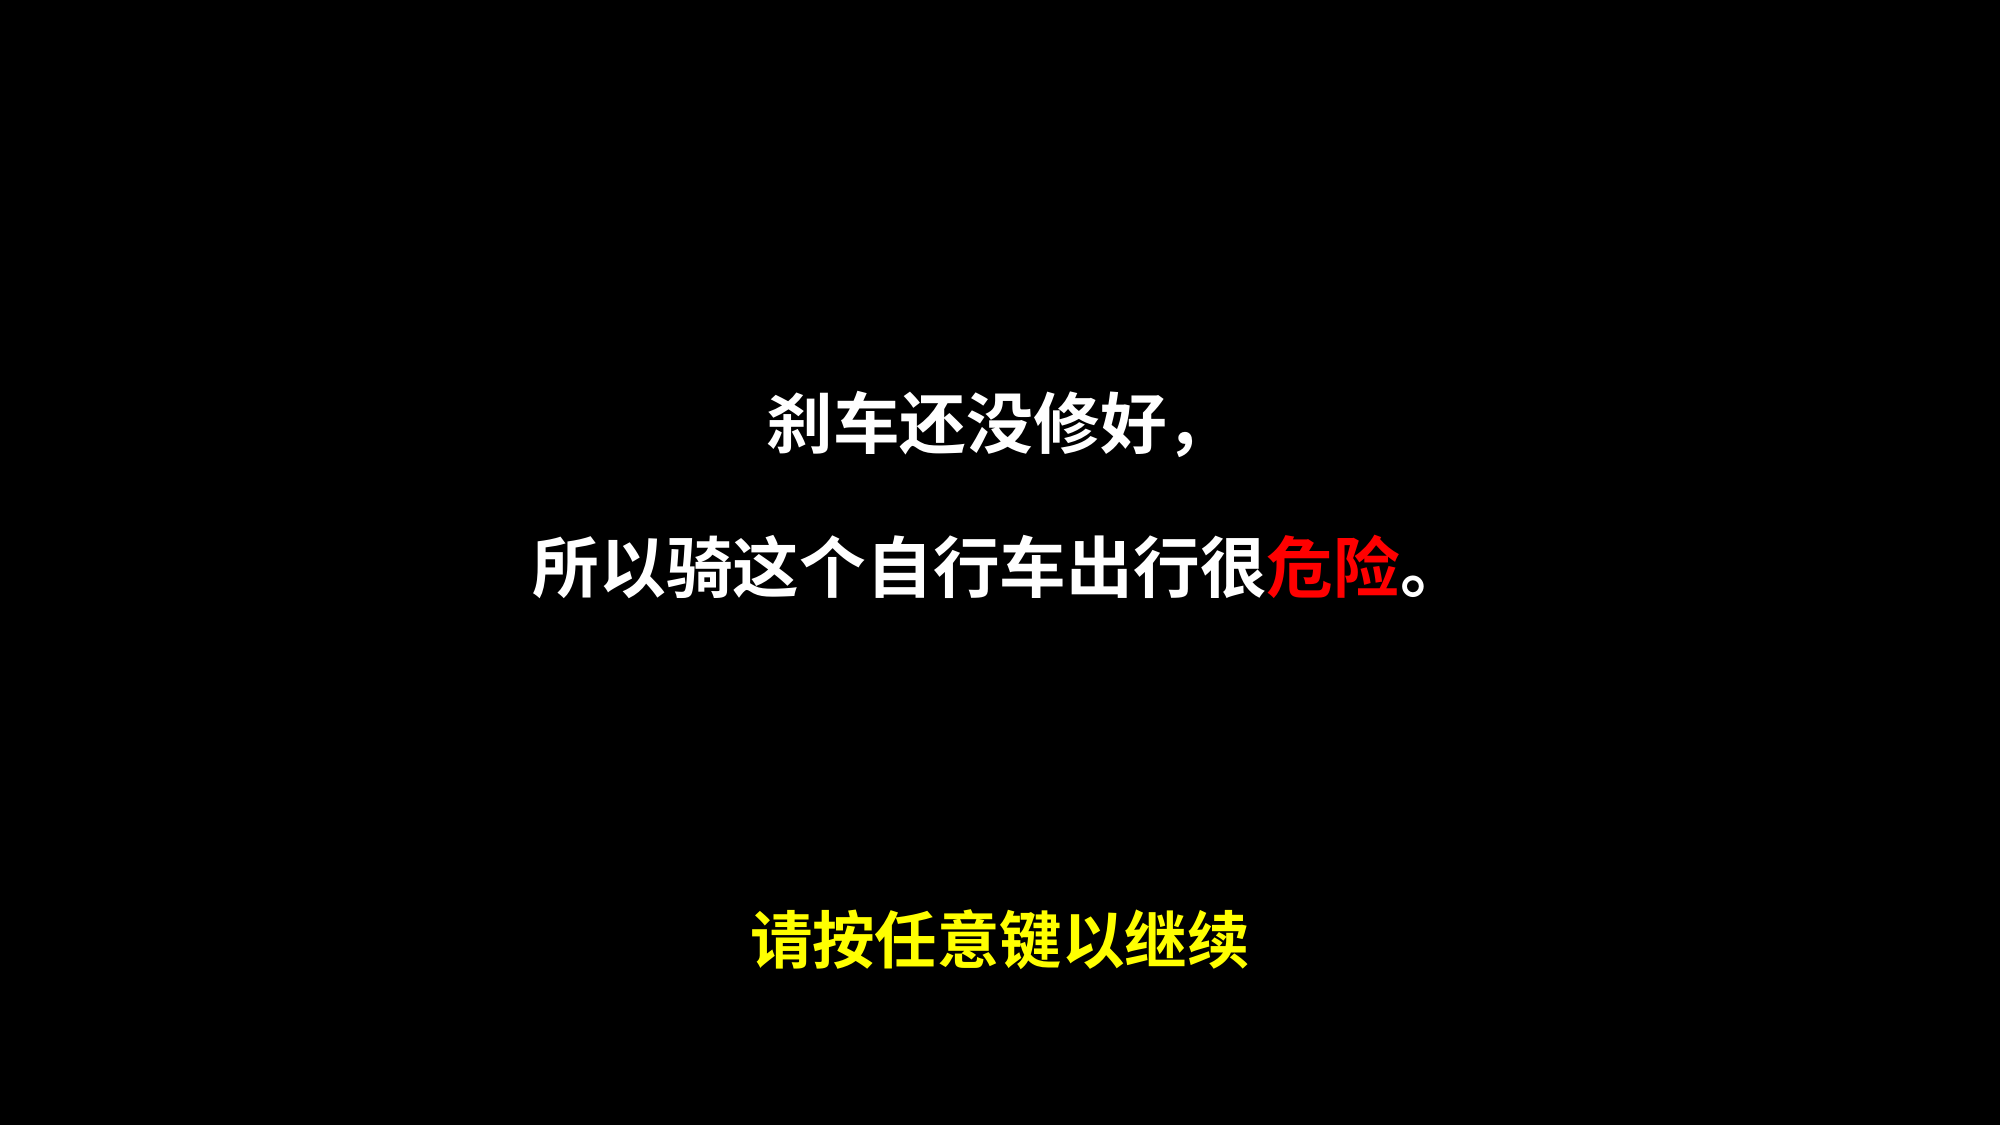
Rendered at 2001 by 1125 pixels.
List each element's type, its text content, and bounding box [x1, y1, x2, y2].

title 刹车还没修好， 所以骑这个自行车出行很危险。 [249, 223, 1750, 615]
text_box 请按任意键以继续 [500, 893, 1500, 984]
